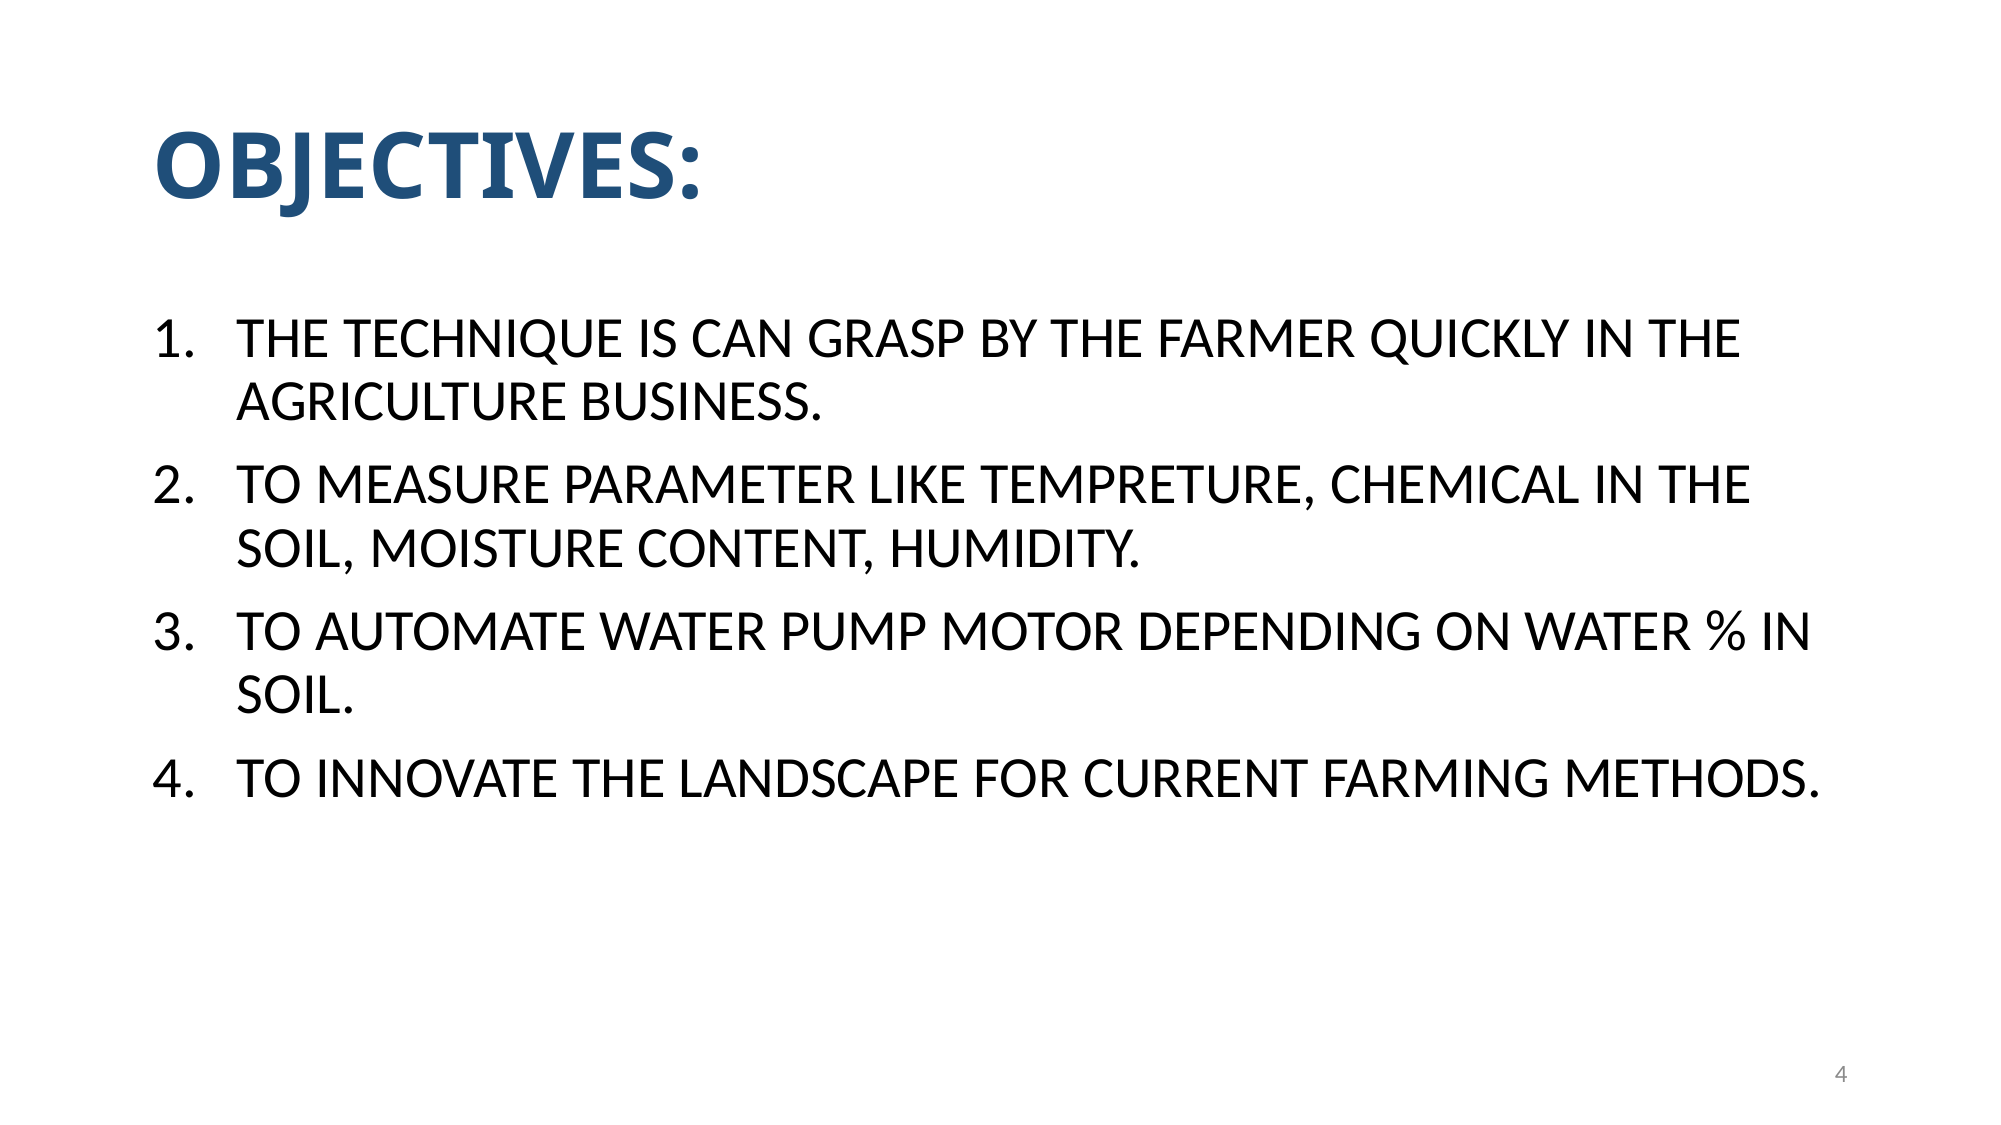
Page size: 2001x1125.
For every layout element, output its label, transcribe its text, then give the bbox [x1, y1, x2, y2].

title OBJECTIVES: [137, 59, 1863, 278]
list THE TECHNIQUE IS CAN GRASP BY THE FARMER QUICKLY IN THE AGRICULTURE BUSINESS. TO MEASURE PARAMETER LIKE TEMPRETURE, CHEMICAL IN THE SOIL, MOISTURE CONTENT, HUMIDITY. TO AUTOMATE WATER PUMP MOTOR DEPENDING ON WATER % IN SOIL. TO INNOVATE THE LANDSCAPE FOR CURRENT FARMING METHODS. [137, 299, 1863, 1014]
slide_number 4 [1412, 1042, 1863, 1103]
